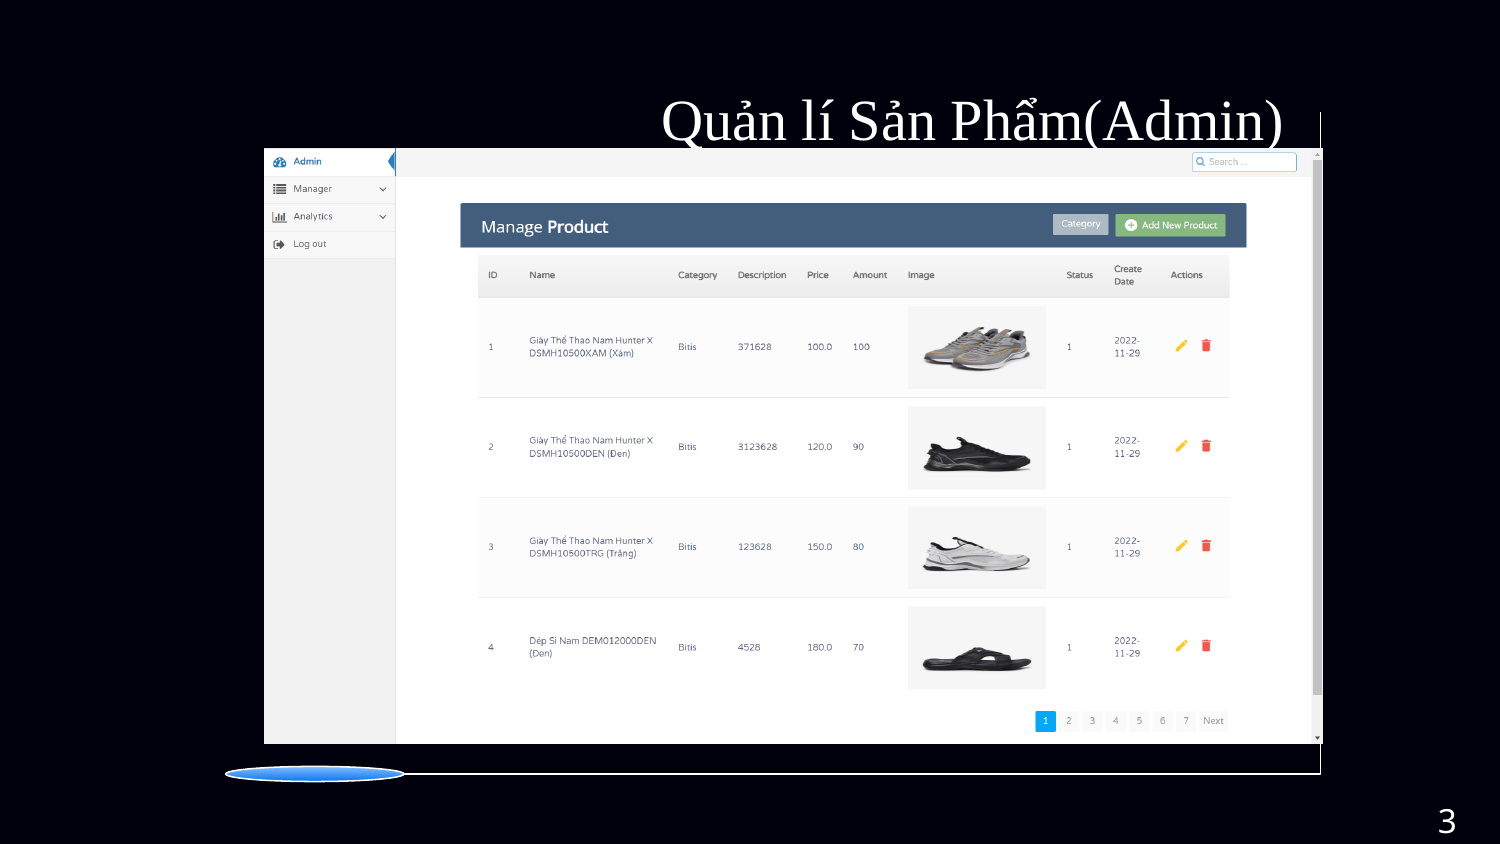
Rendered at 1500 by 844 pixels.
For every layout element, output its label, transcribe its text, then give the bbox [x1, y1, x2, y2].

text_box 3 [1423, 793, 1498, 844]
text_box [225, 111, 1321, 782]
subtitle Quản lí Sản Phẩm(Admin) [625, 67, 1321, 111]
picture [263, 148, 1323, 744]
